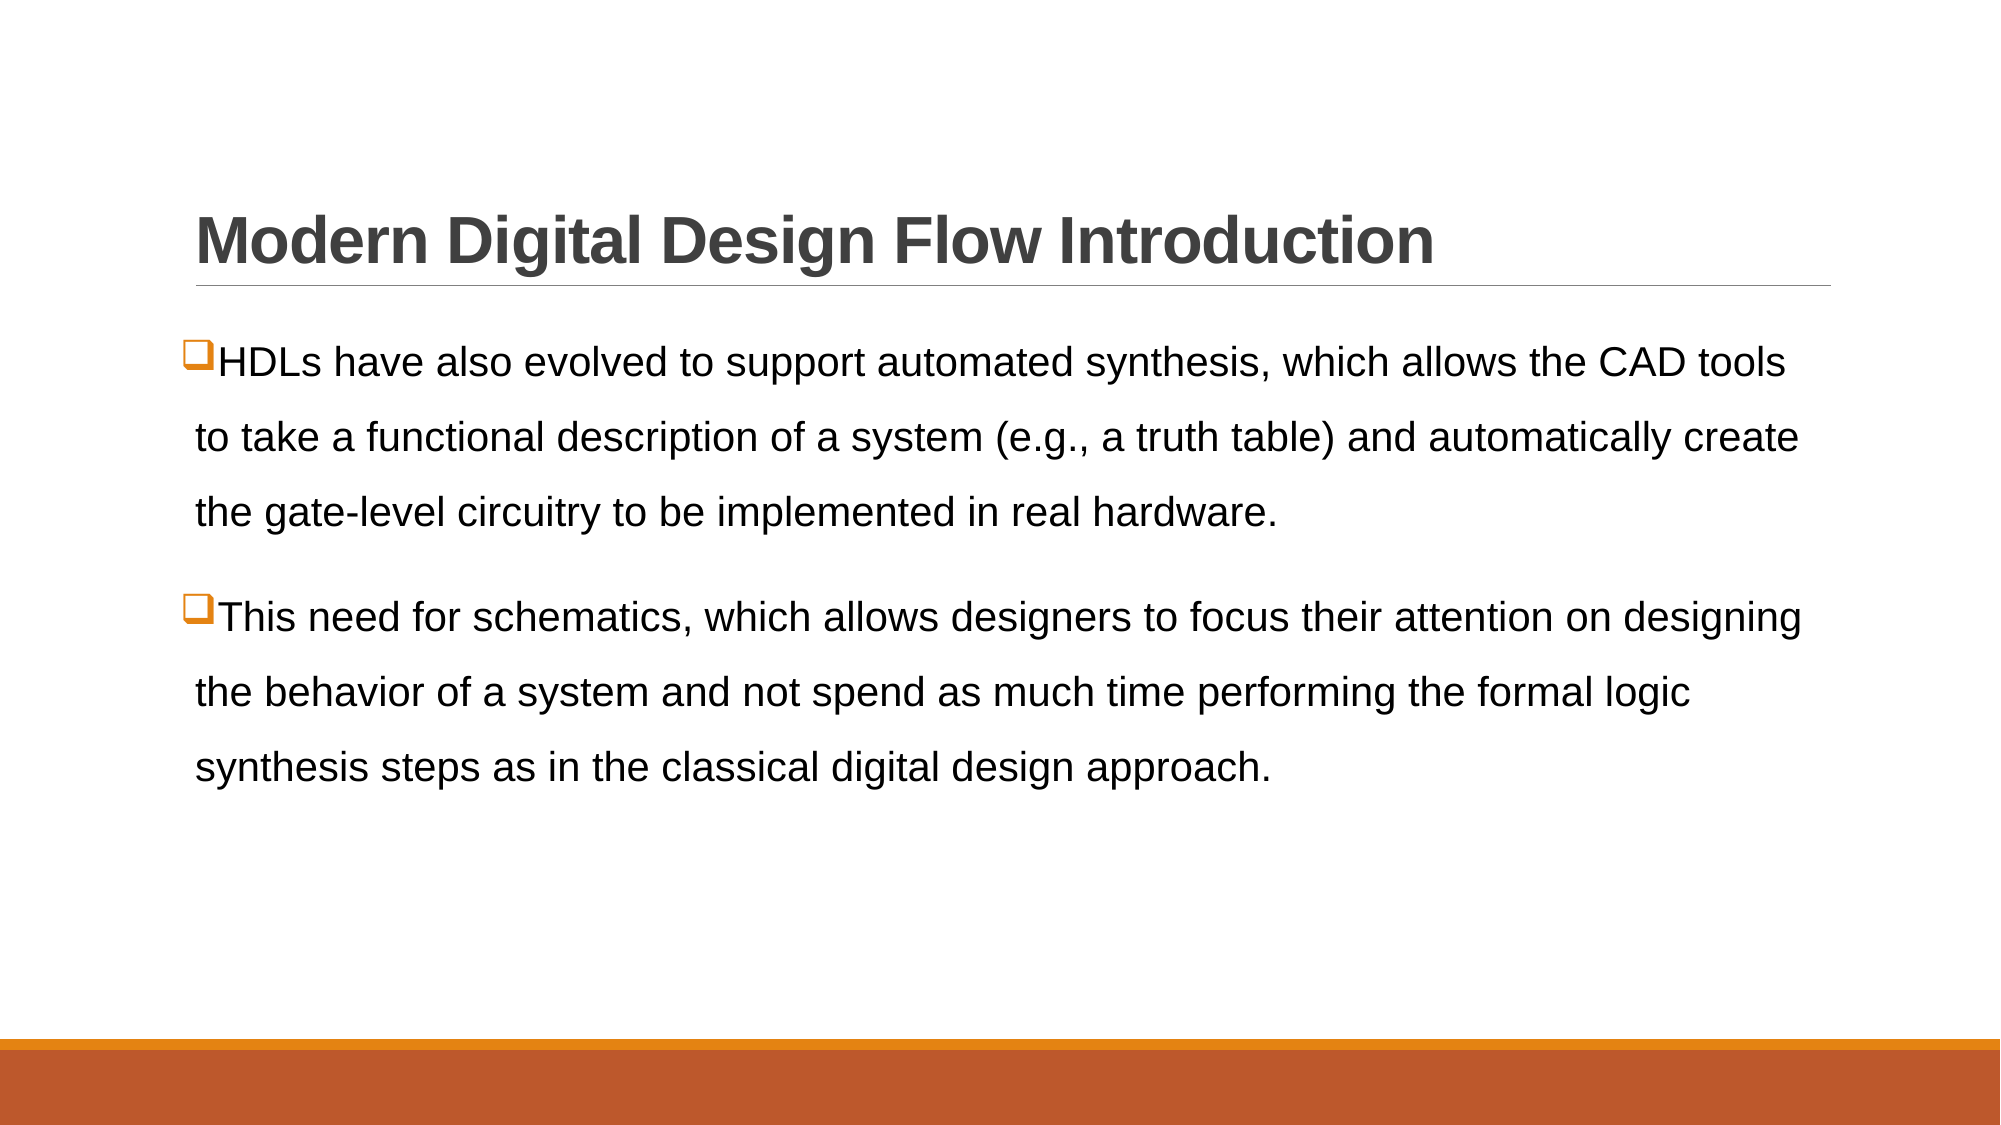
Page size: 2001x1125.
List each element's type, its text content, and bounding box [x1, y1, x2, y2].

list HDLs have also evolved to support automated synthesis, which allows the CAD tools to take a functional description of a system (e.g., a truth table) and automatically create the gate-level circuitry to be implemented in real hardware. This need for schematics, which allows designers to focus their attention on designing the behavior of a system and not spend as much time performing the formal logic synthesis steps as in the classical digital design approach. [180, 302, 1830, 1032]
title Modern Digital Design Flow Introduction [180, 47, 1830, 285]
